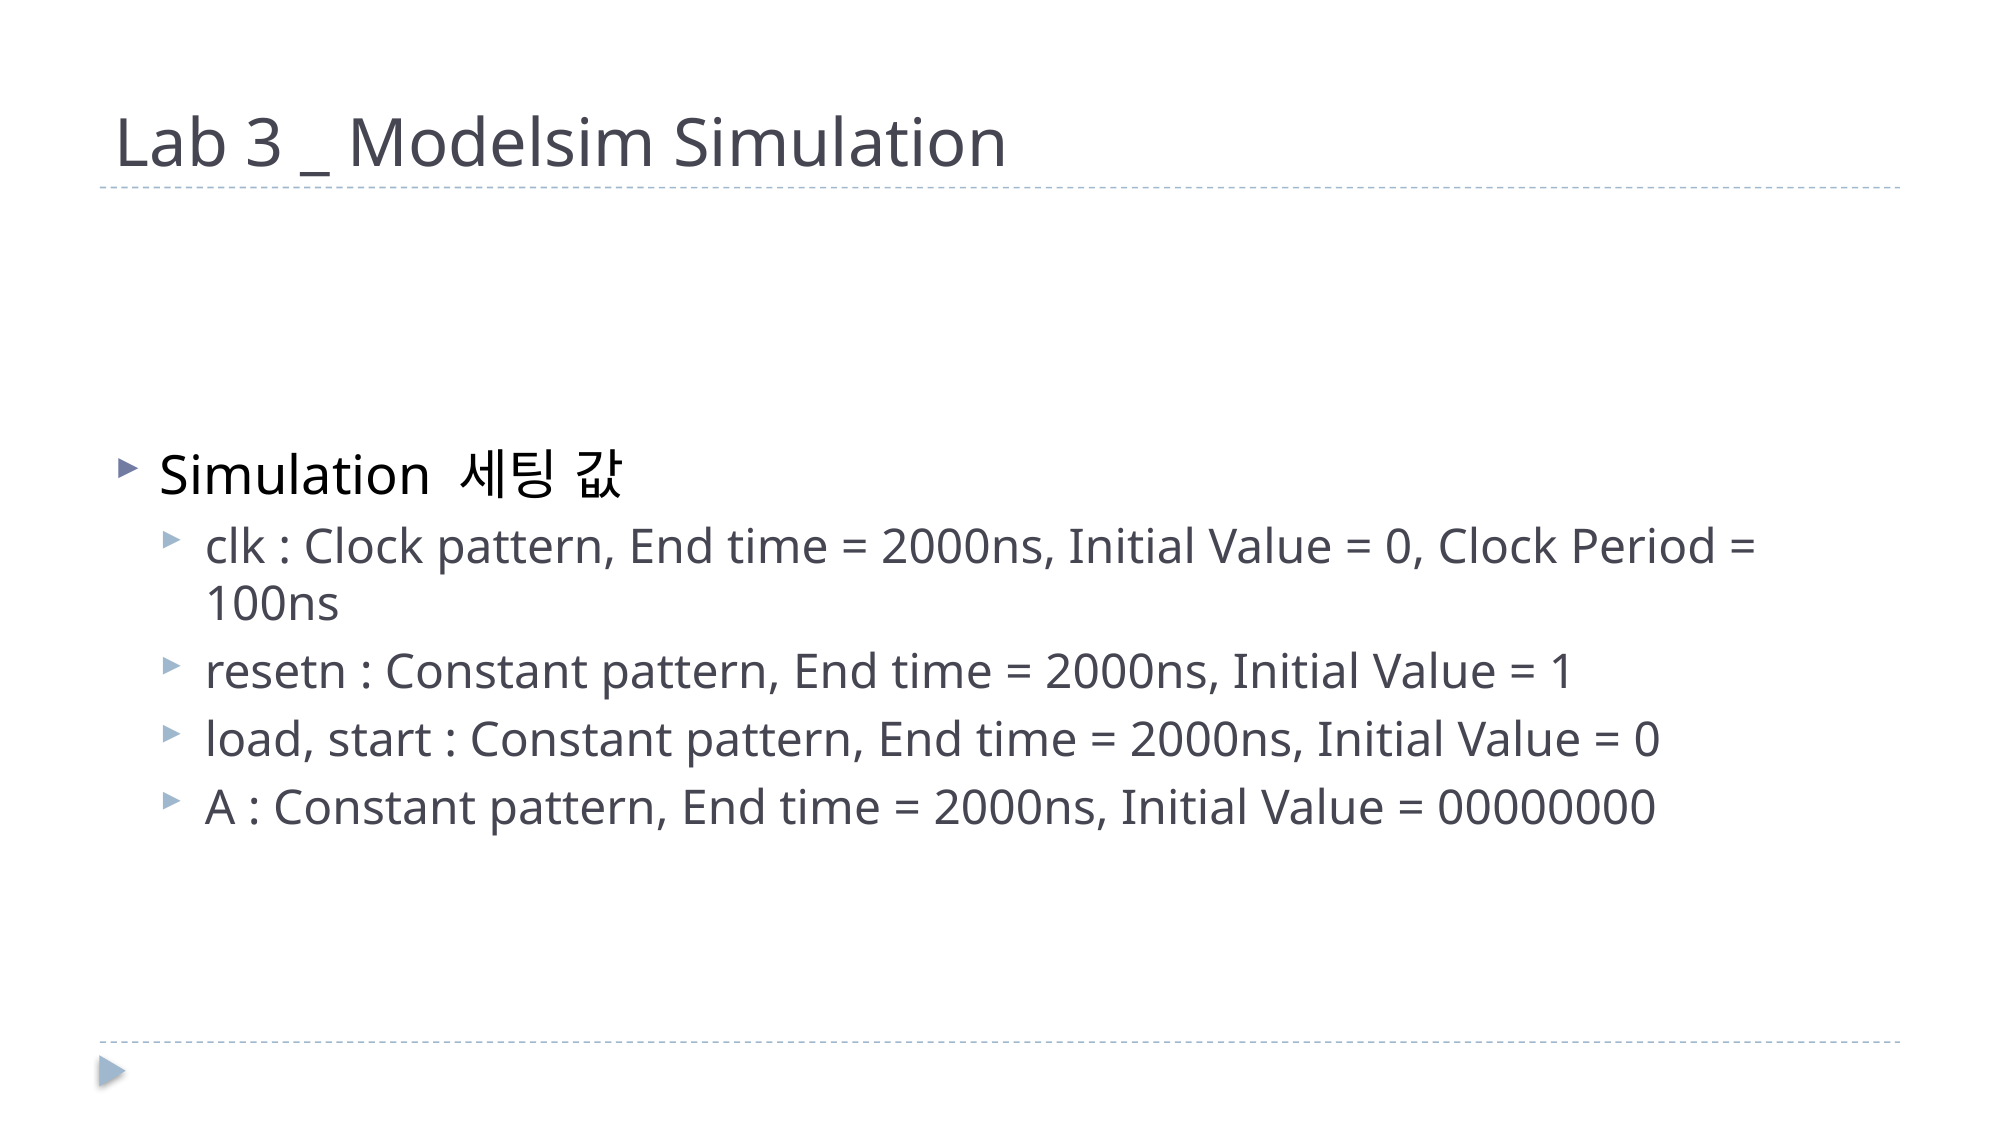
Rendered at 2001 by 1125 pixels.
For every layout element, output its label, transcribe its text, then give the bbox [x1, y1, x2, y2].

title Lab 3 _ Modelsim Simulation [99, 24, 1900, 188]
list Simulation 세팅 값 clk : Clock pattern, End time = 2000ns, Initial Value = 0, Clock Period = 100ns resetn : Constant pattern, End time = 2000ns, Initial Value = 1 load, start : Constant pattern, End time = 2000ns, Initial Value = 0 A : Constant pattern, End time = 2000ns, Initial Value = 00000000 [99, 200, 1900, 1010]
